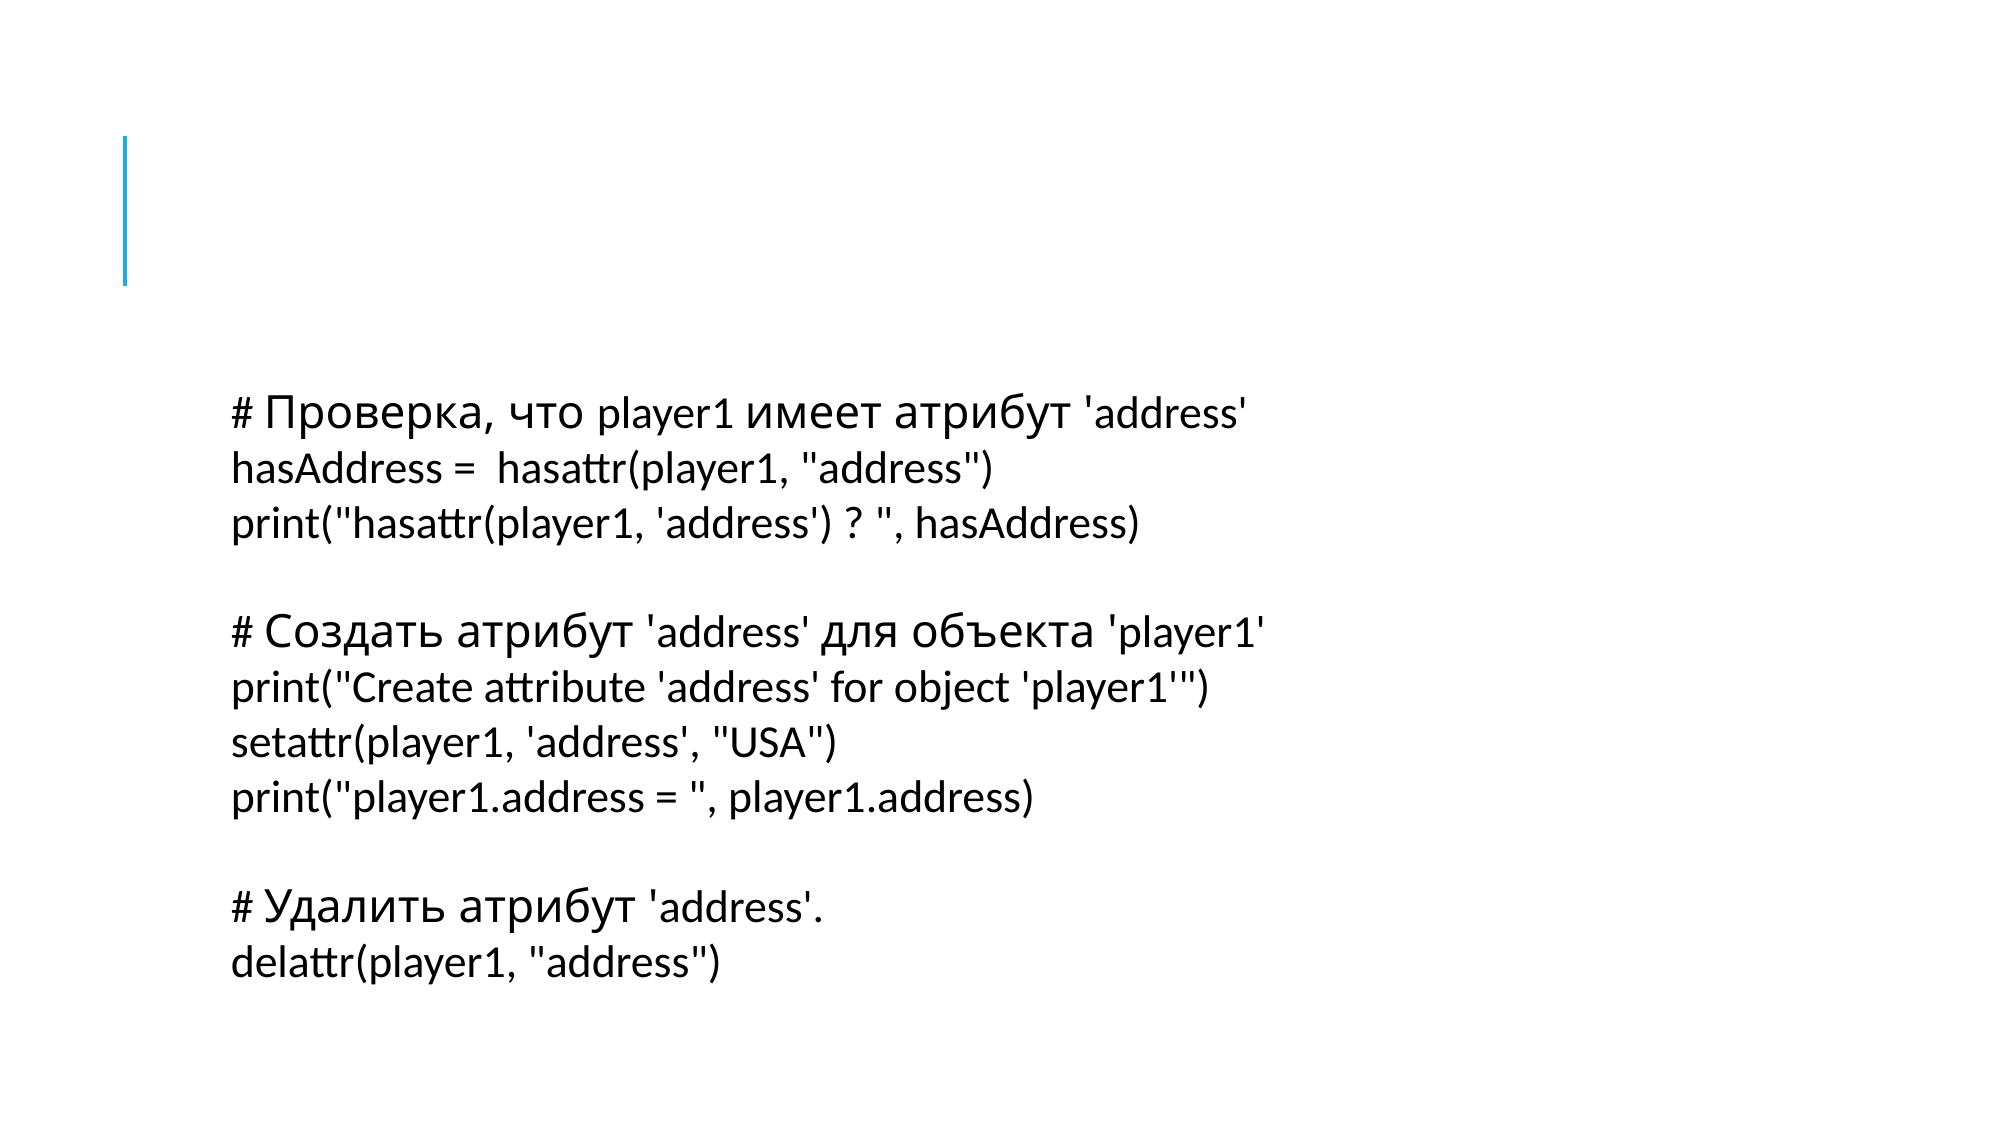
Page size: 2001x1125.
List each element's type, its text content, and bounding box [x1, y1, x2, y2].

list # Проверка, что player1 имеет атрибут 'address' hasAddress = hasattr(player1, "address") print("hasattr(player1, 'address') ? ", hasAddress) # Создать атрибут 'address' для объекта 'player1' print("Create attribute 'address' for object 'player1'") setattr(player1, 'address', "USA") print("player1.address = ", player1.address) # Удалить атрибут 'address'. delattr(player1, "address") [168, 375, 1763, 1035]
